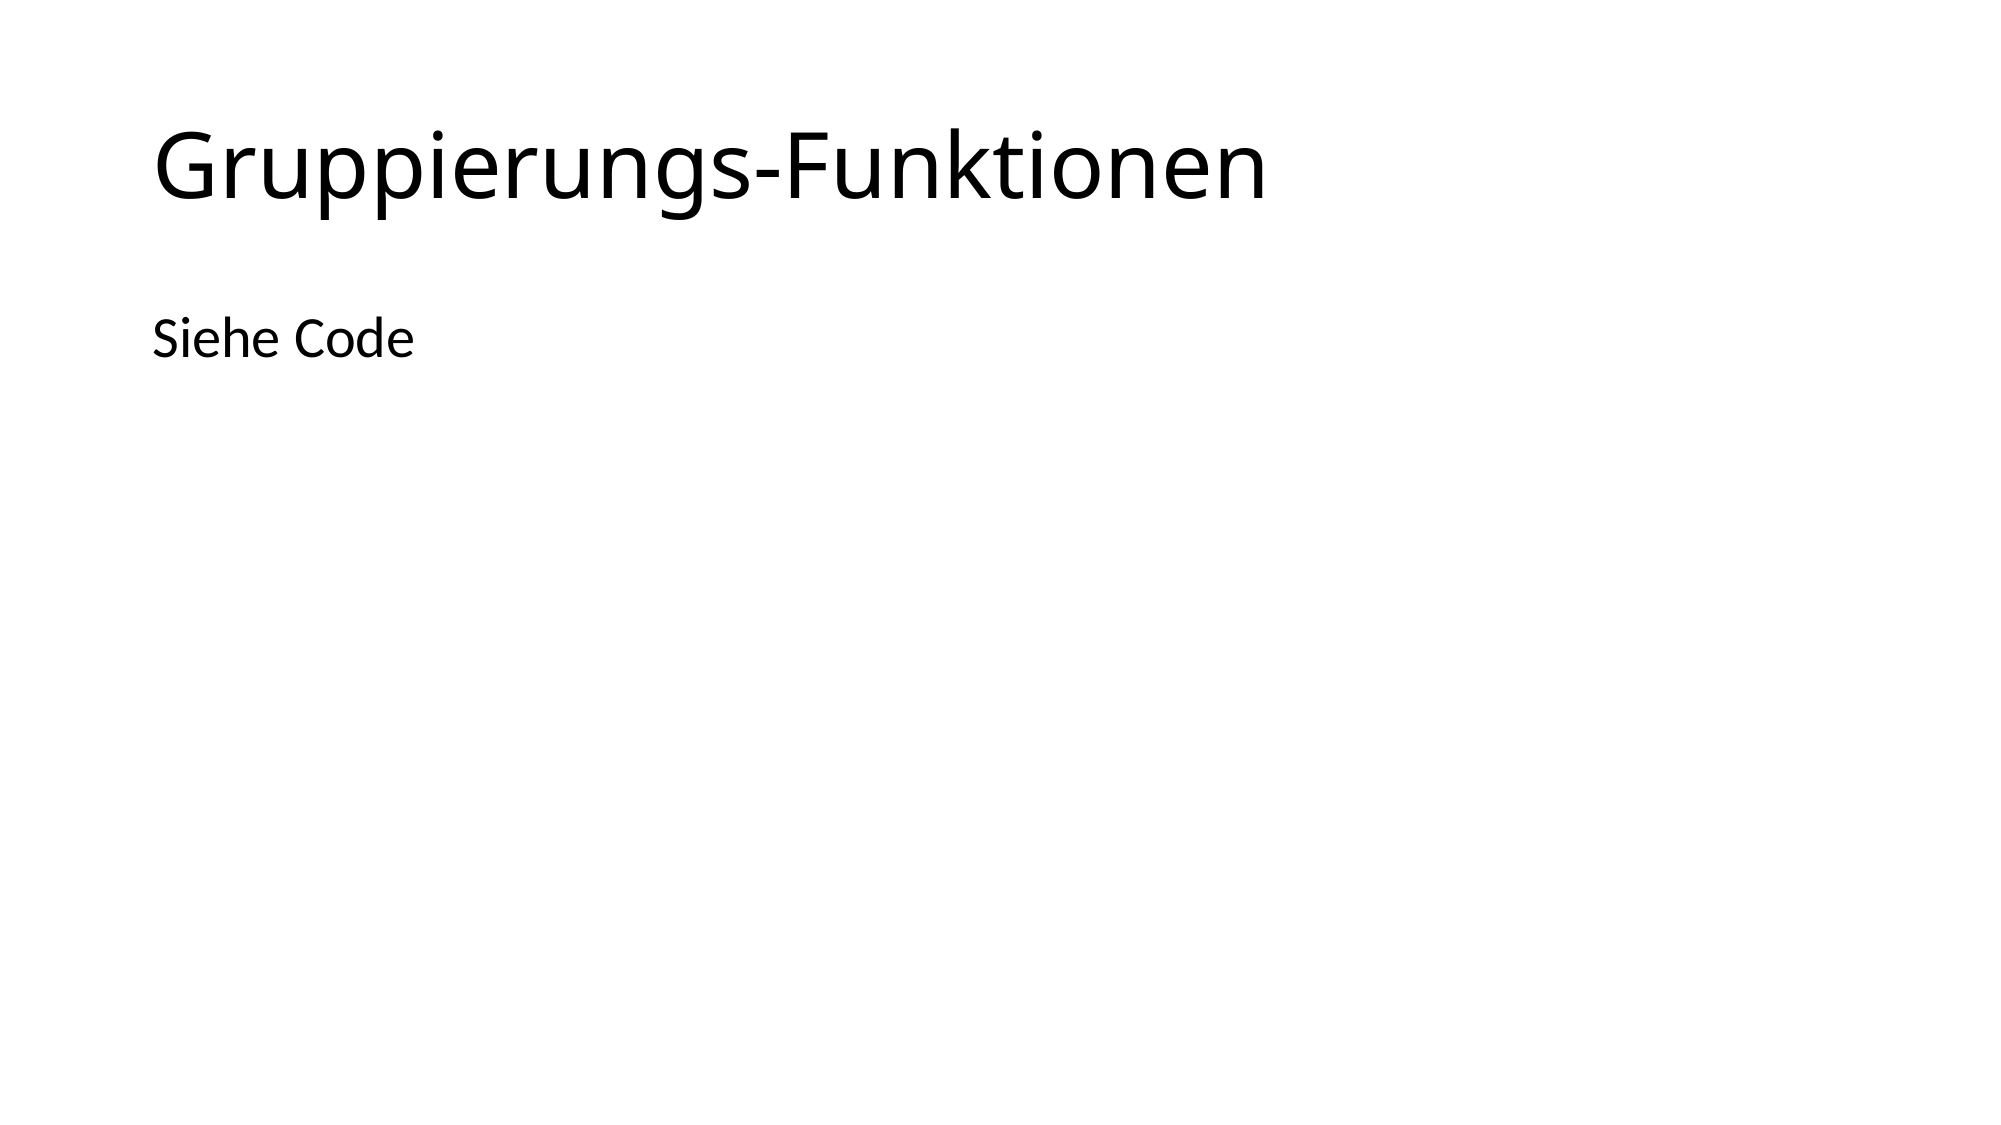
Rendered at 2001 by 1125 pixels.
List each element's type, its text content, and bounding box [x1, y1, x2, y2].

list Siehe Code [137, 299, 1863, 1014]
title Gruppierungs-Funktionen [137, 59, 1863, 278]
